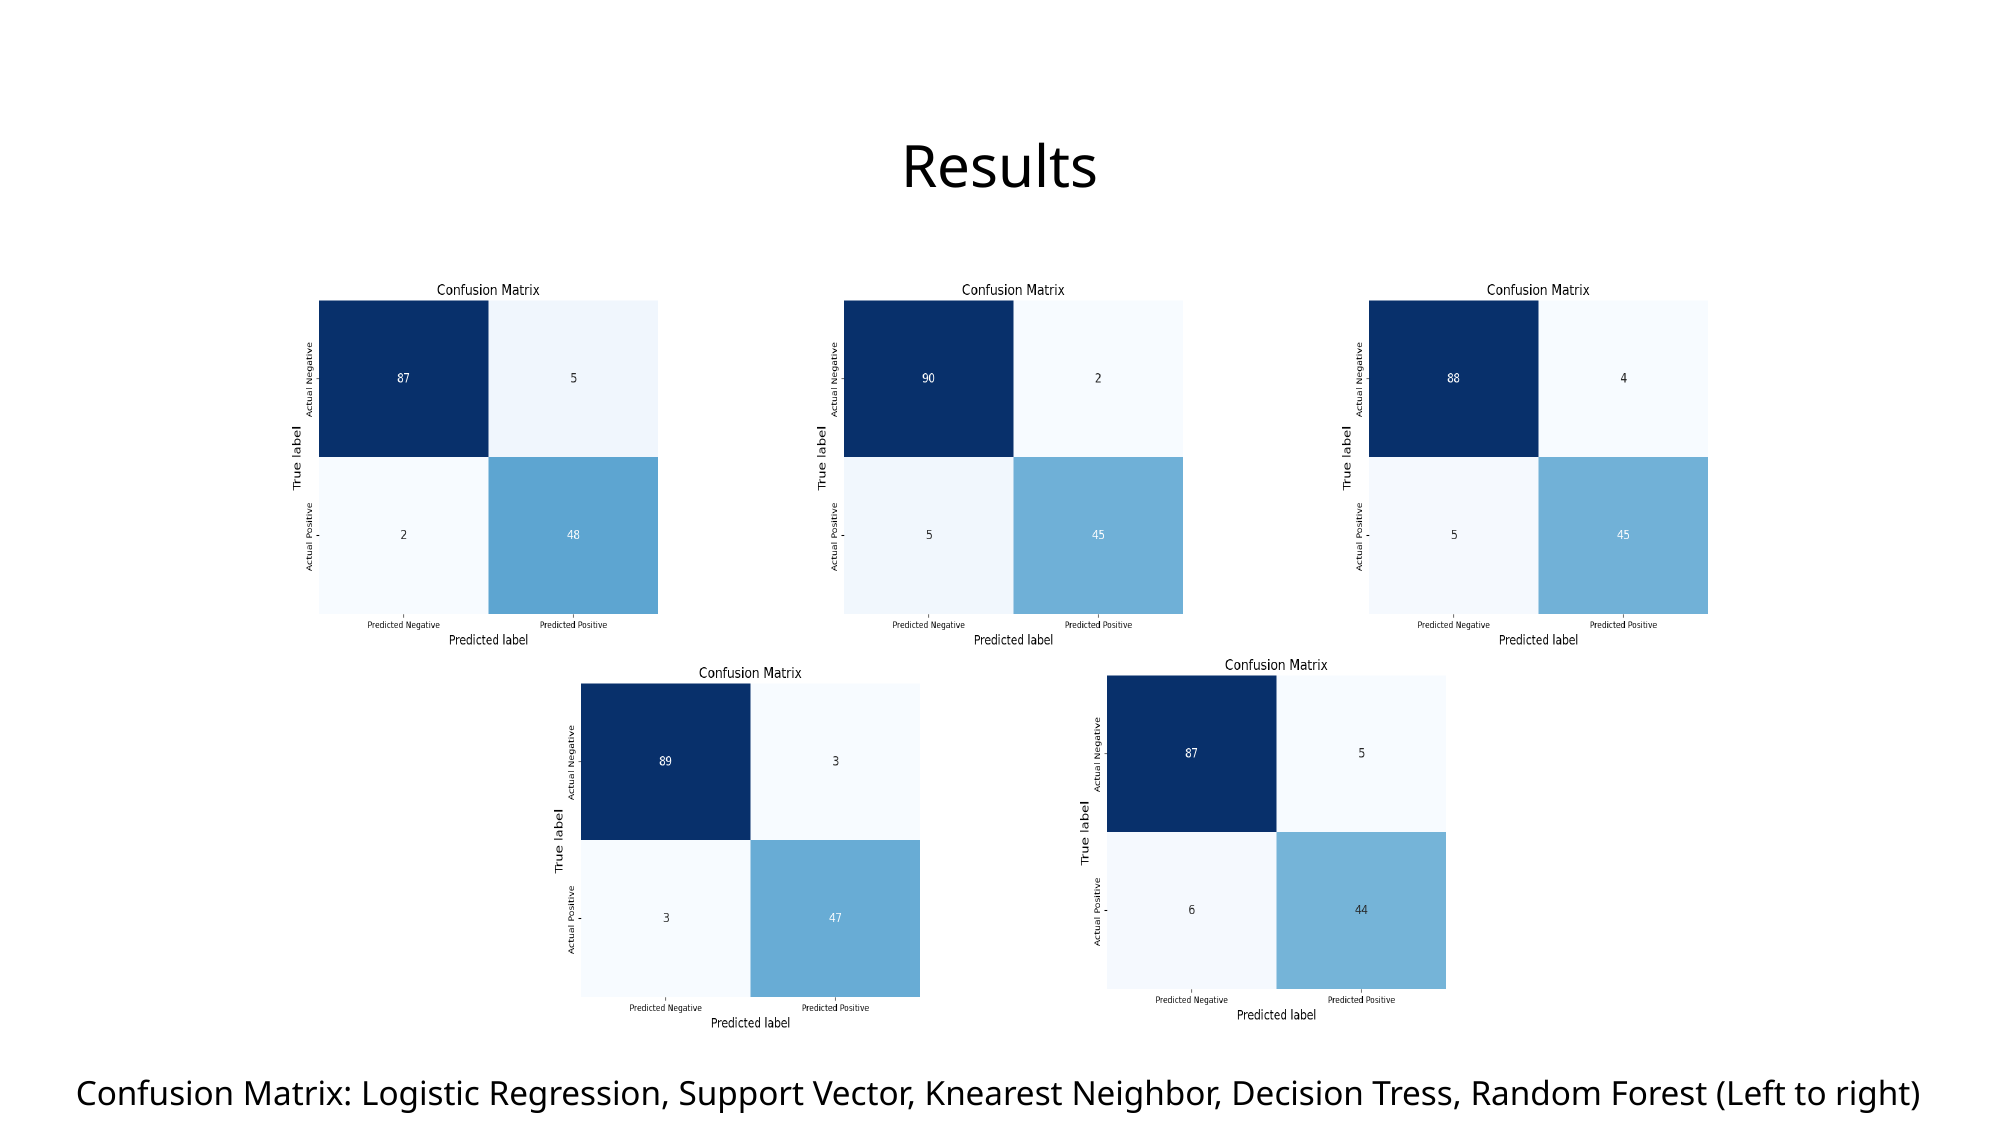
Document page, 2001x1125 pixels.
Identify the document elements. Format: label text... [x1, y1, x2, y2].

title Results [137, 59, 1863, 278]
picture [811, 276, 1713, 1028]
text_box Confusion Matrix: Logistic Regression, Support Vector, Knearest Neighbor, Decision Tress, Random Forest (Left to right) [0, 1065, 2000, 1120]
picture [548, 659, 925, 1036]
picture [286, 276, 663, 653]
